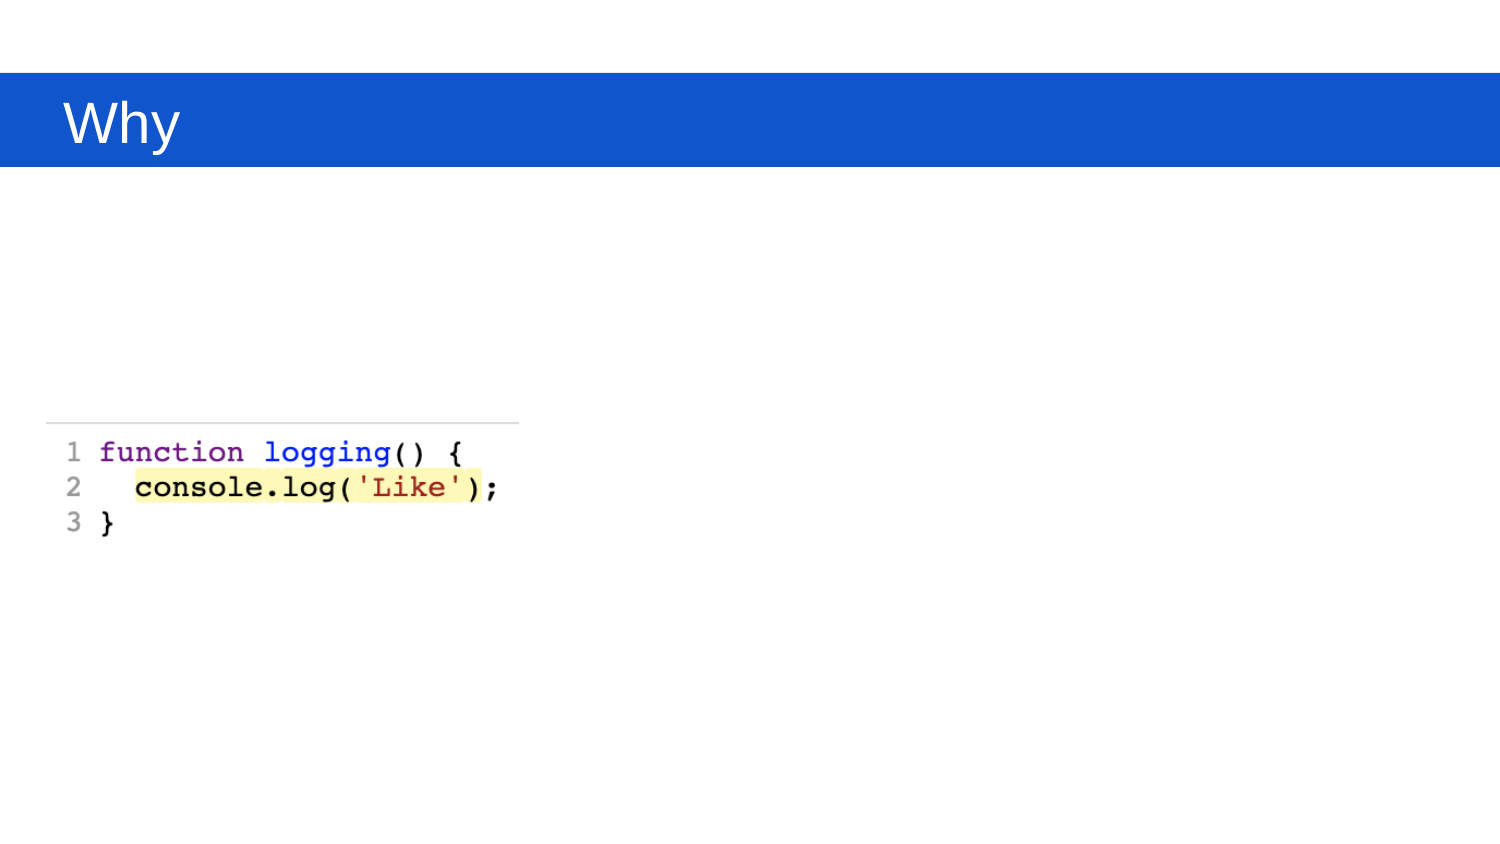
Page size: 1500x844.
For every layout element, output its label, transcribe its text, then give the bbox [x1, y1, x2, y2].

picture [46, 421, 519, 590]
text_box Why [0, 72, 1500, 167]
